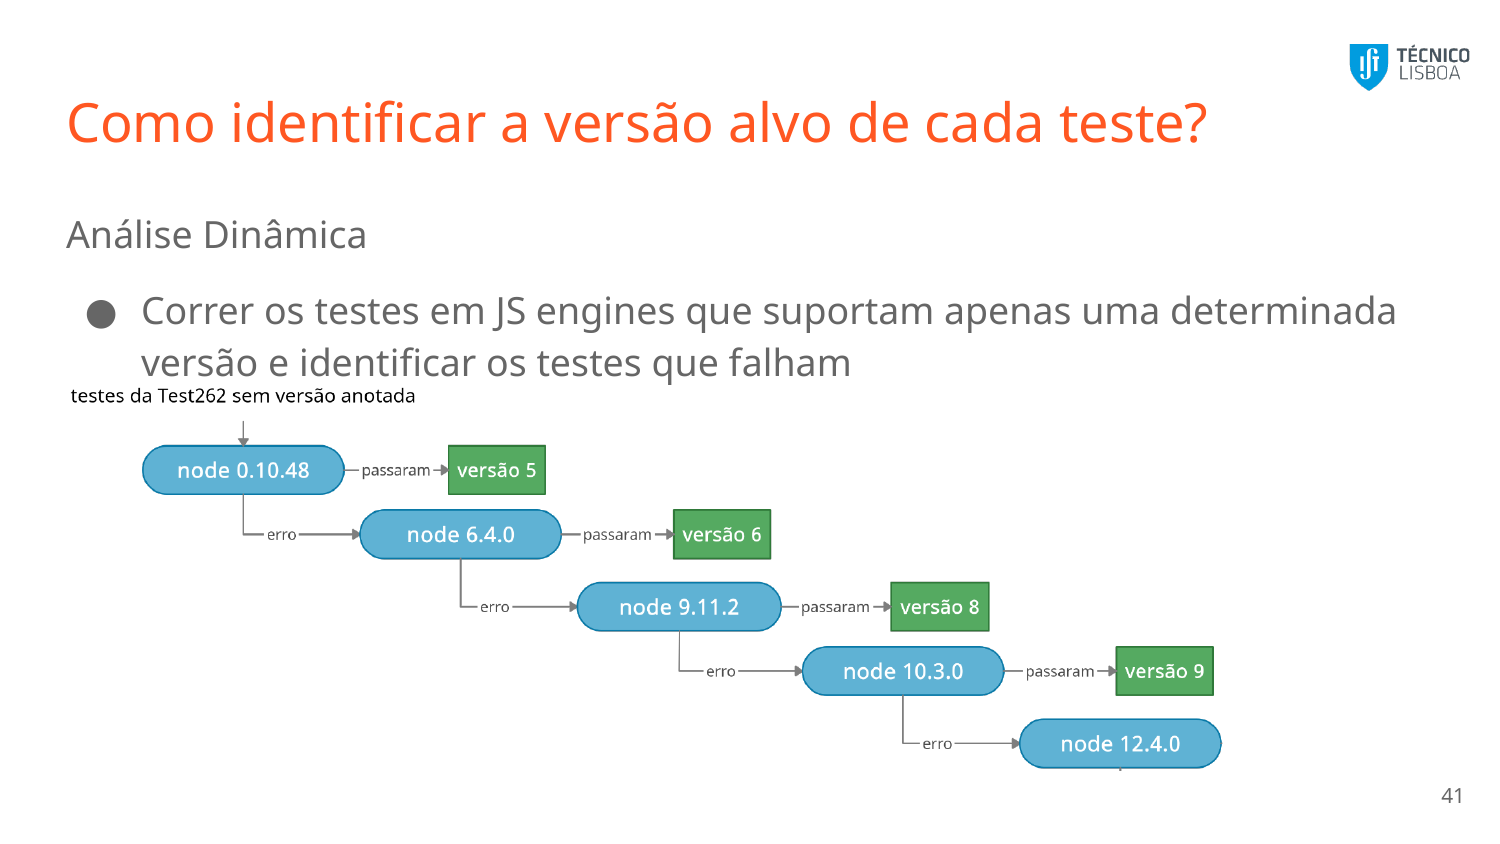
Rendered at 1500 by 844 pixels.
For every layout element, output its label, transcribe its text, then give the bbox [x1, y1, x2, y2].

slide_number ‹#› [1389, 764, 1480, 830]
list Análise Dinâmica Correr os testes em JS engines que suportam apenas uma determinada versão e identificar os testes que falham [51, 189, 1449, 750]
picture [46, 357, 1223, 771]
title Como identificar a versão alvo de cada teste? [51, 72, 1449, 167]
picture [1319, 0, 1500, 136]
